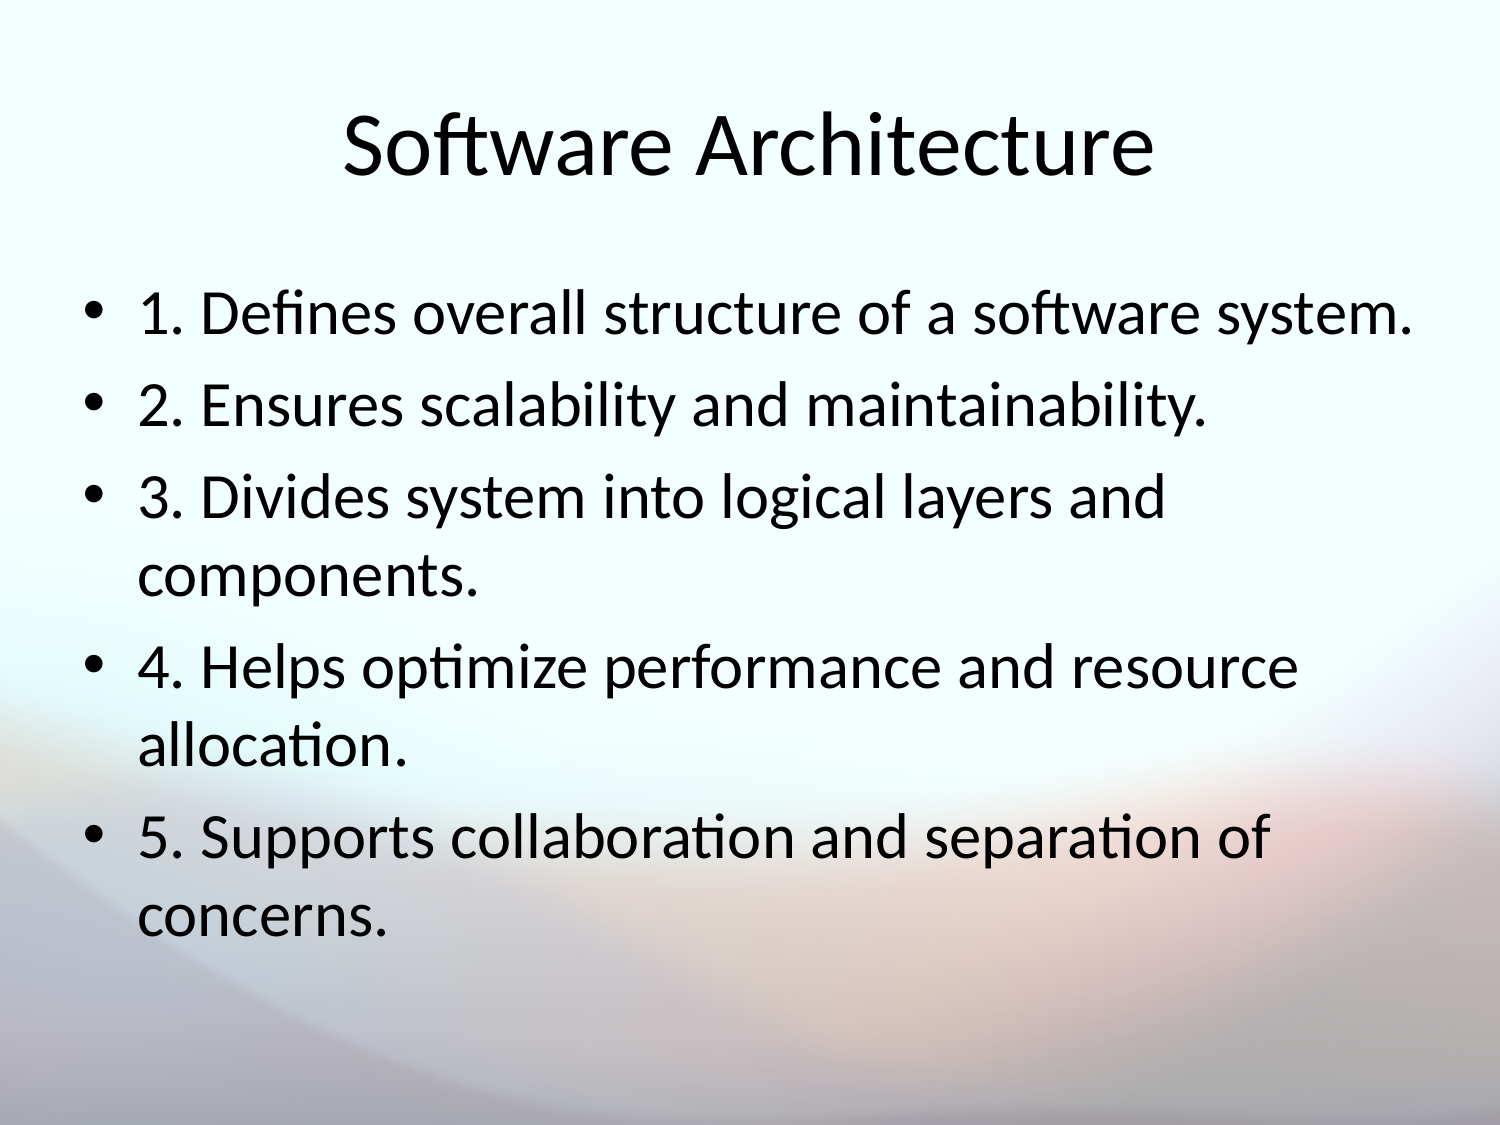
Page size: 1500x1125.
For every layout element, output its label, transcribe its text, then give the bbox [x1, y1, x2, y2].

picture [0, 0, 1500, 1125]
list 1. Defines overall structure of a software system. 2. Ensures scalability and maintainability. 3. Divides system into logical layers and components. 4. Helps optimize performance and resource allocation. 5. Supports collaboration and separation of concerns. [74, 261, 1426, 1006]
title Software Architecture [74, 44, 1426, 234]
